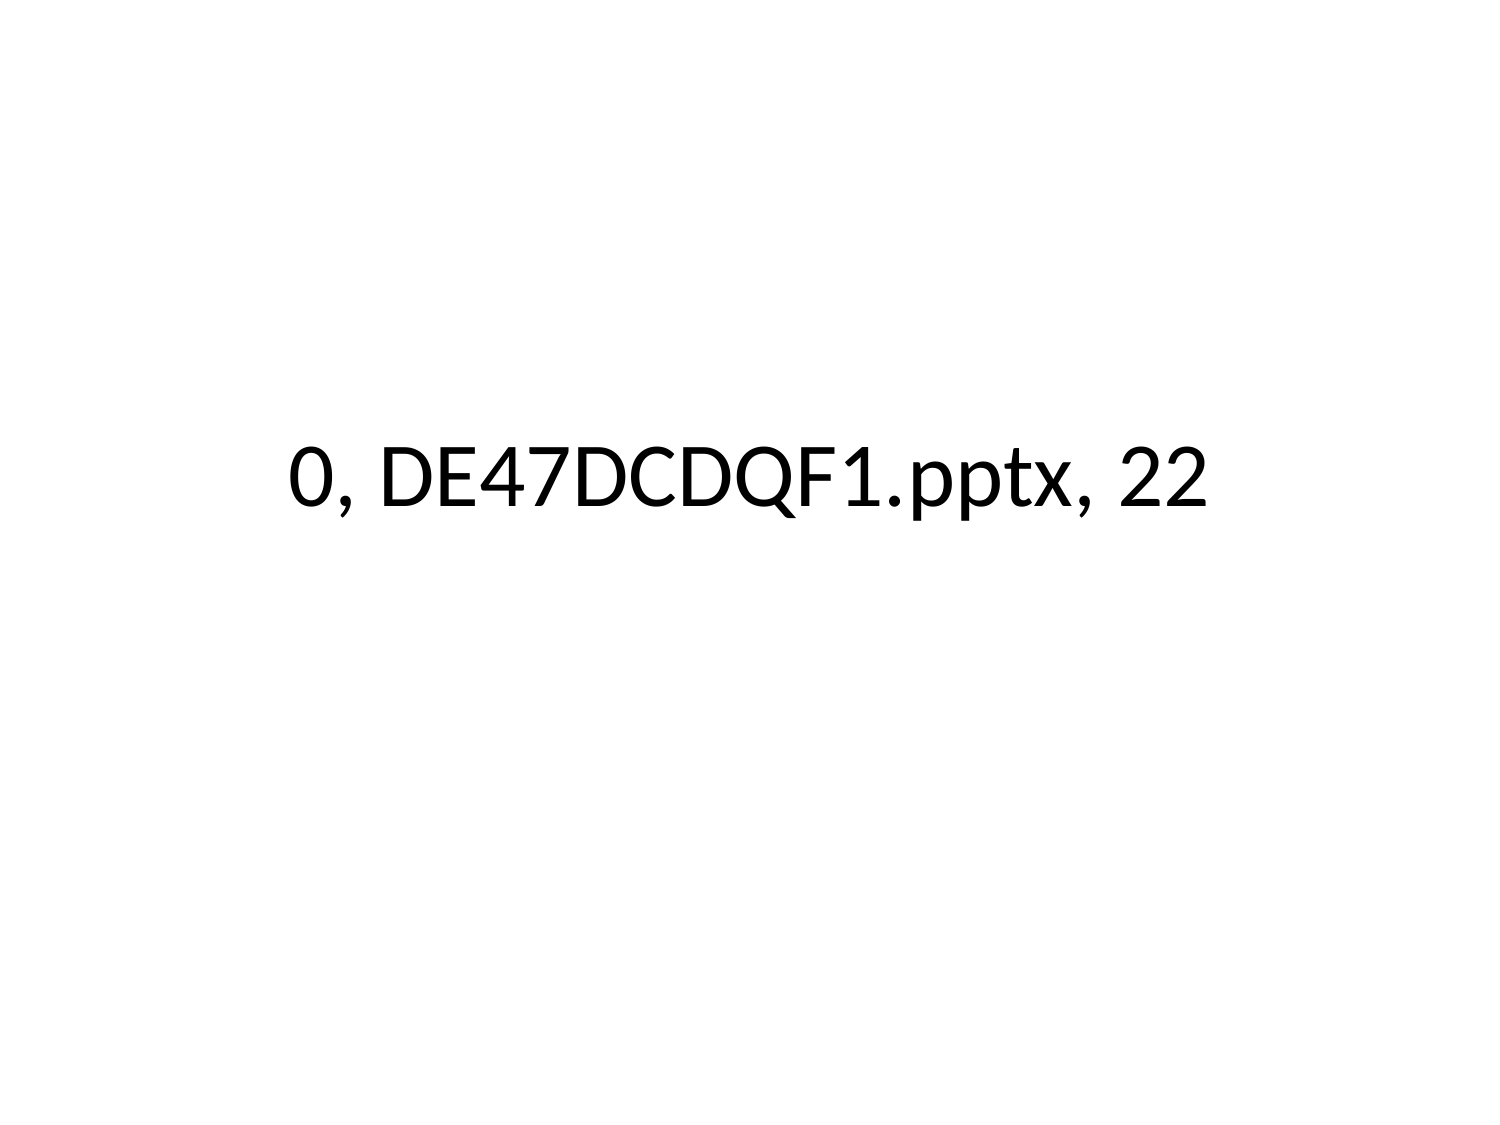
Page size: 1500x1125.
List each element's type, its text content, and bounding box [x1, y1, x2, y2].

title 0, DE47DCDQF1.pptx, 22 [112, 349, 1388, 591]
